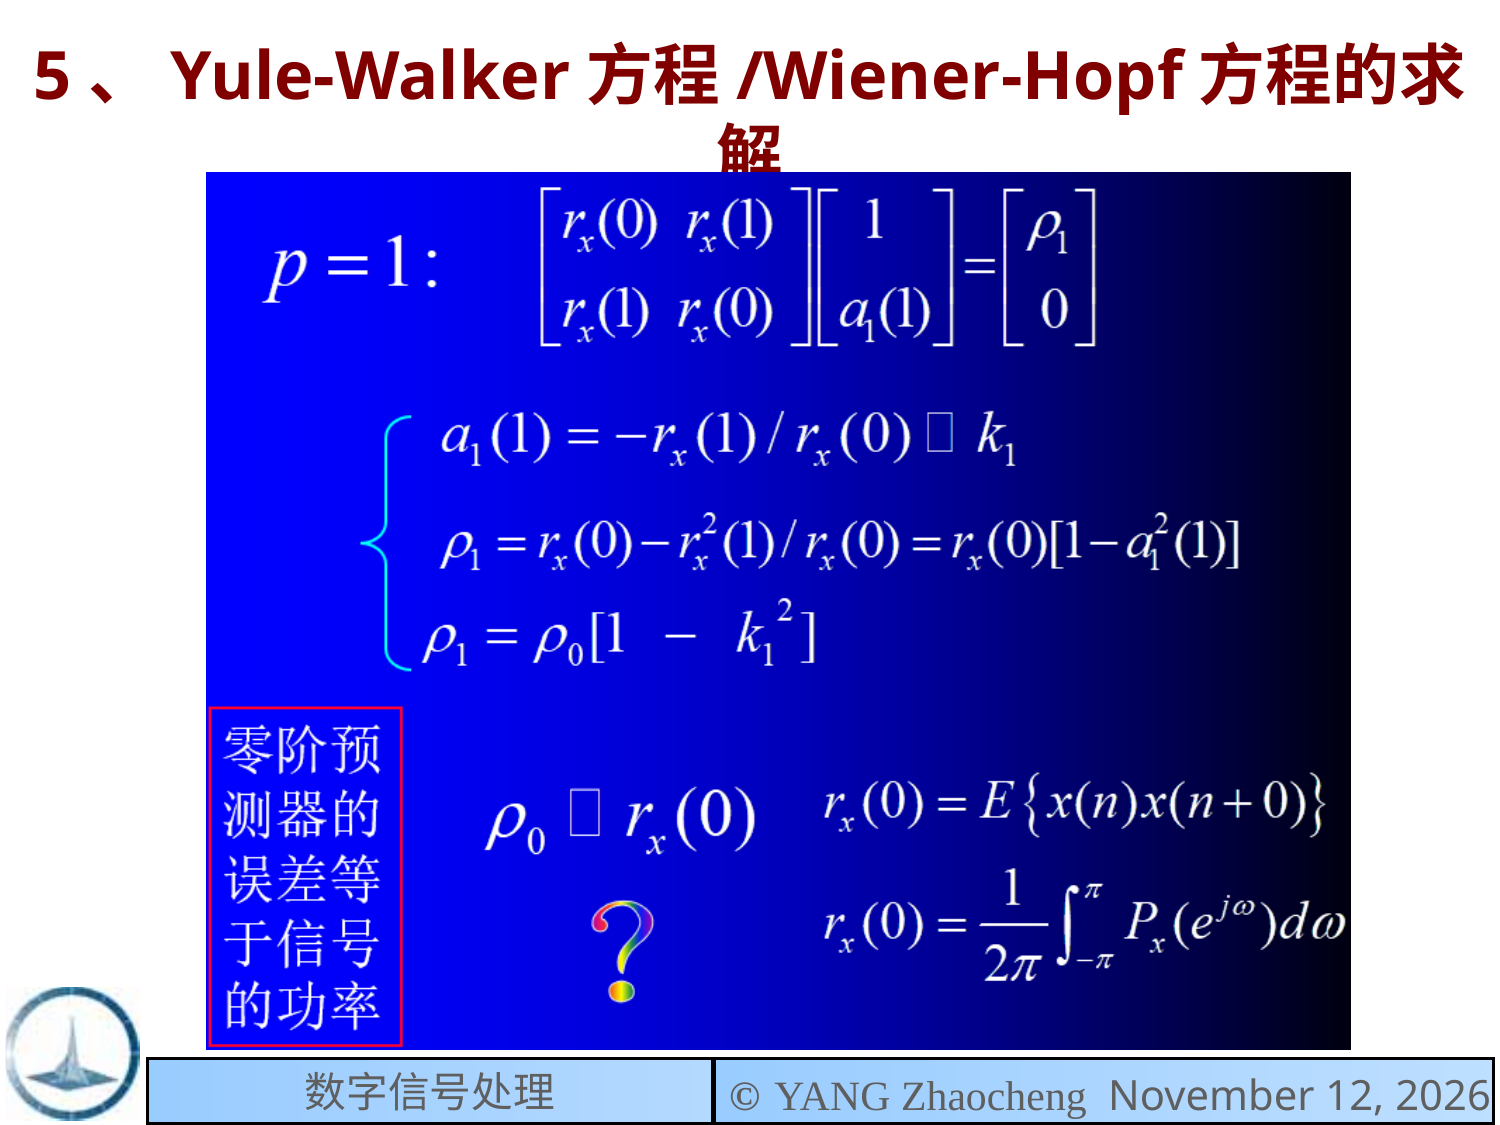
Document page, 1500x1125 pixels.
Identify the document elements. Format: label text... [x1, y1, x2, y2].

picture [206, 172, 1351, 1050]
title 5、Yule-Walker方程/Wiener-Hopf方程的求解 [0, 42, 1500, 183]
picture [5, 987, 140, 1121]
